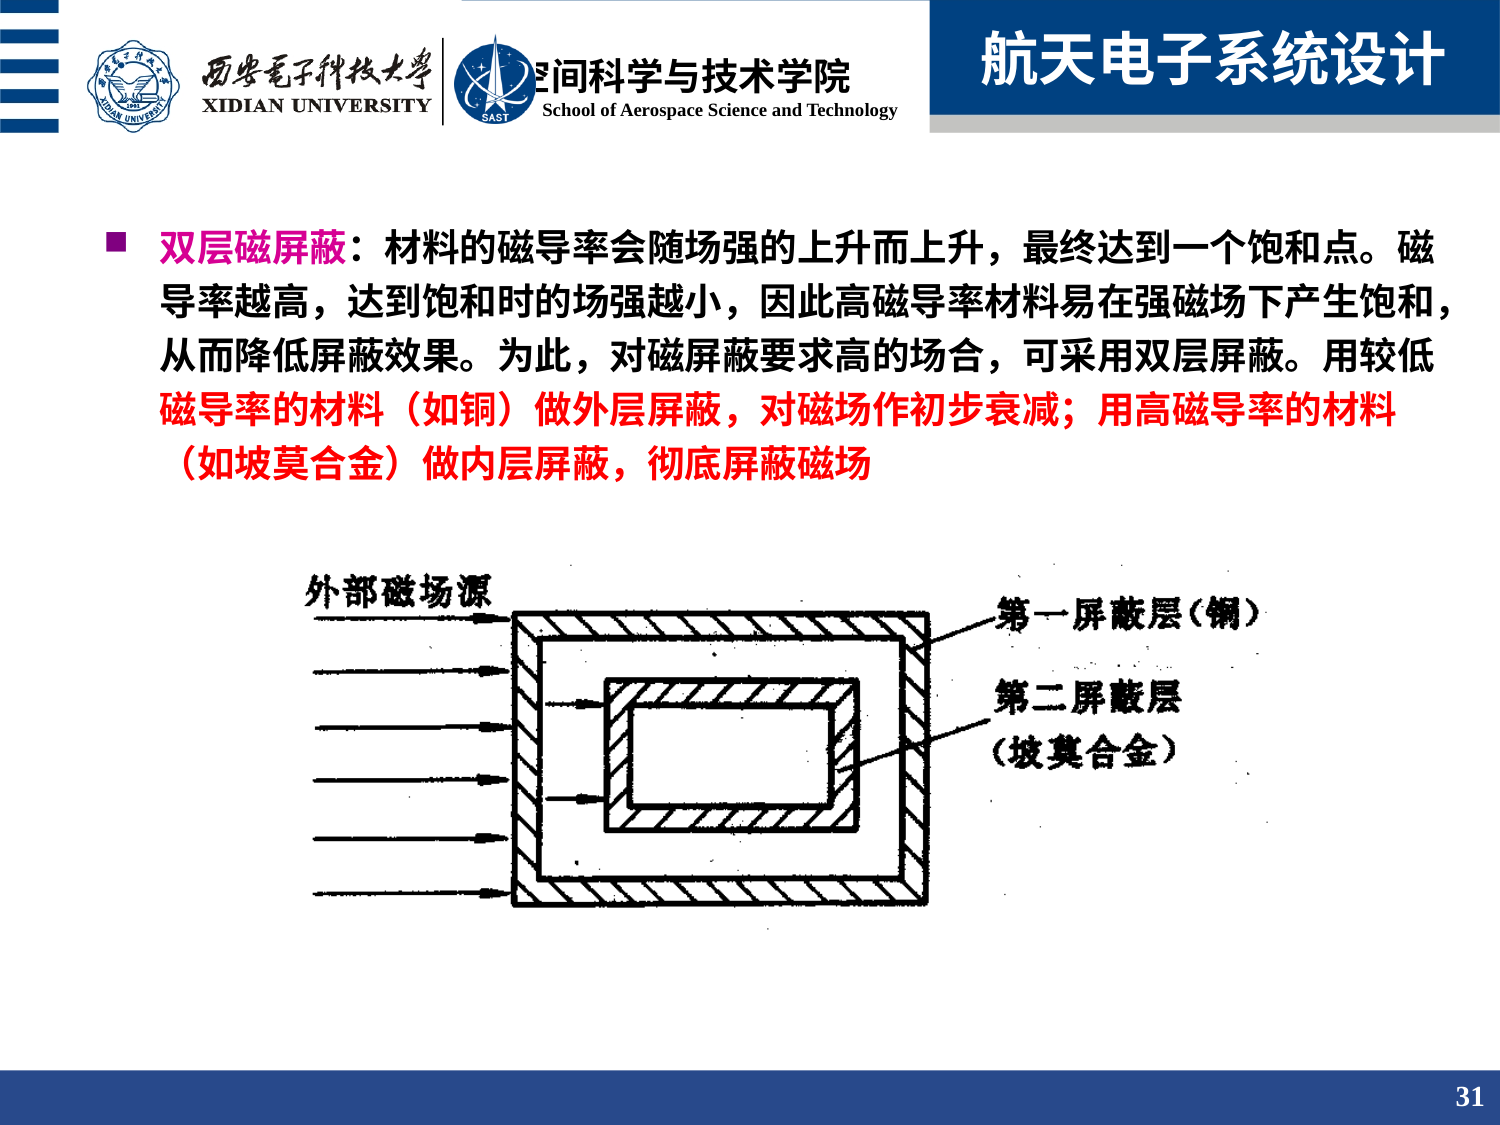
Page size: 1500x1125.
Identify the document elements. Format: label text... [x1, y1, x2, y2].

picture [0, 0, 1500, 1070]
text_box 航天电子系统设计 [927, 0, 1500, 114]
text_box 双层磁屏蔽：材料的磁导率会随场强的上升而上升，最终达到一个饱和点。磁导率越高，达到饱和时的场强越小，因此高磁导率材料易在强磁场下产生饱和，从而降低屏蔽效果。为此，对磁屏蔽要求高的场合，可采用双层屏蔽。用较低磁导率的材料（如铜）做外层屏蔽，对磁场作初步衰减；用高磁导率的材料（如坡莫合金）做内层屏蔽，彻底屏蔽磁场 [88, 207, 1471, 491]
